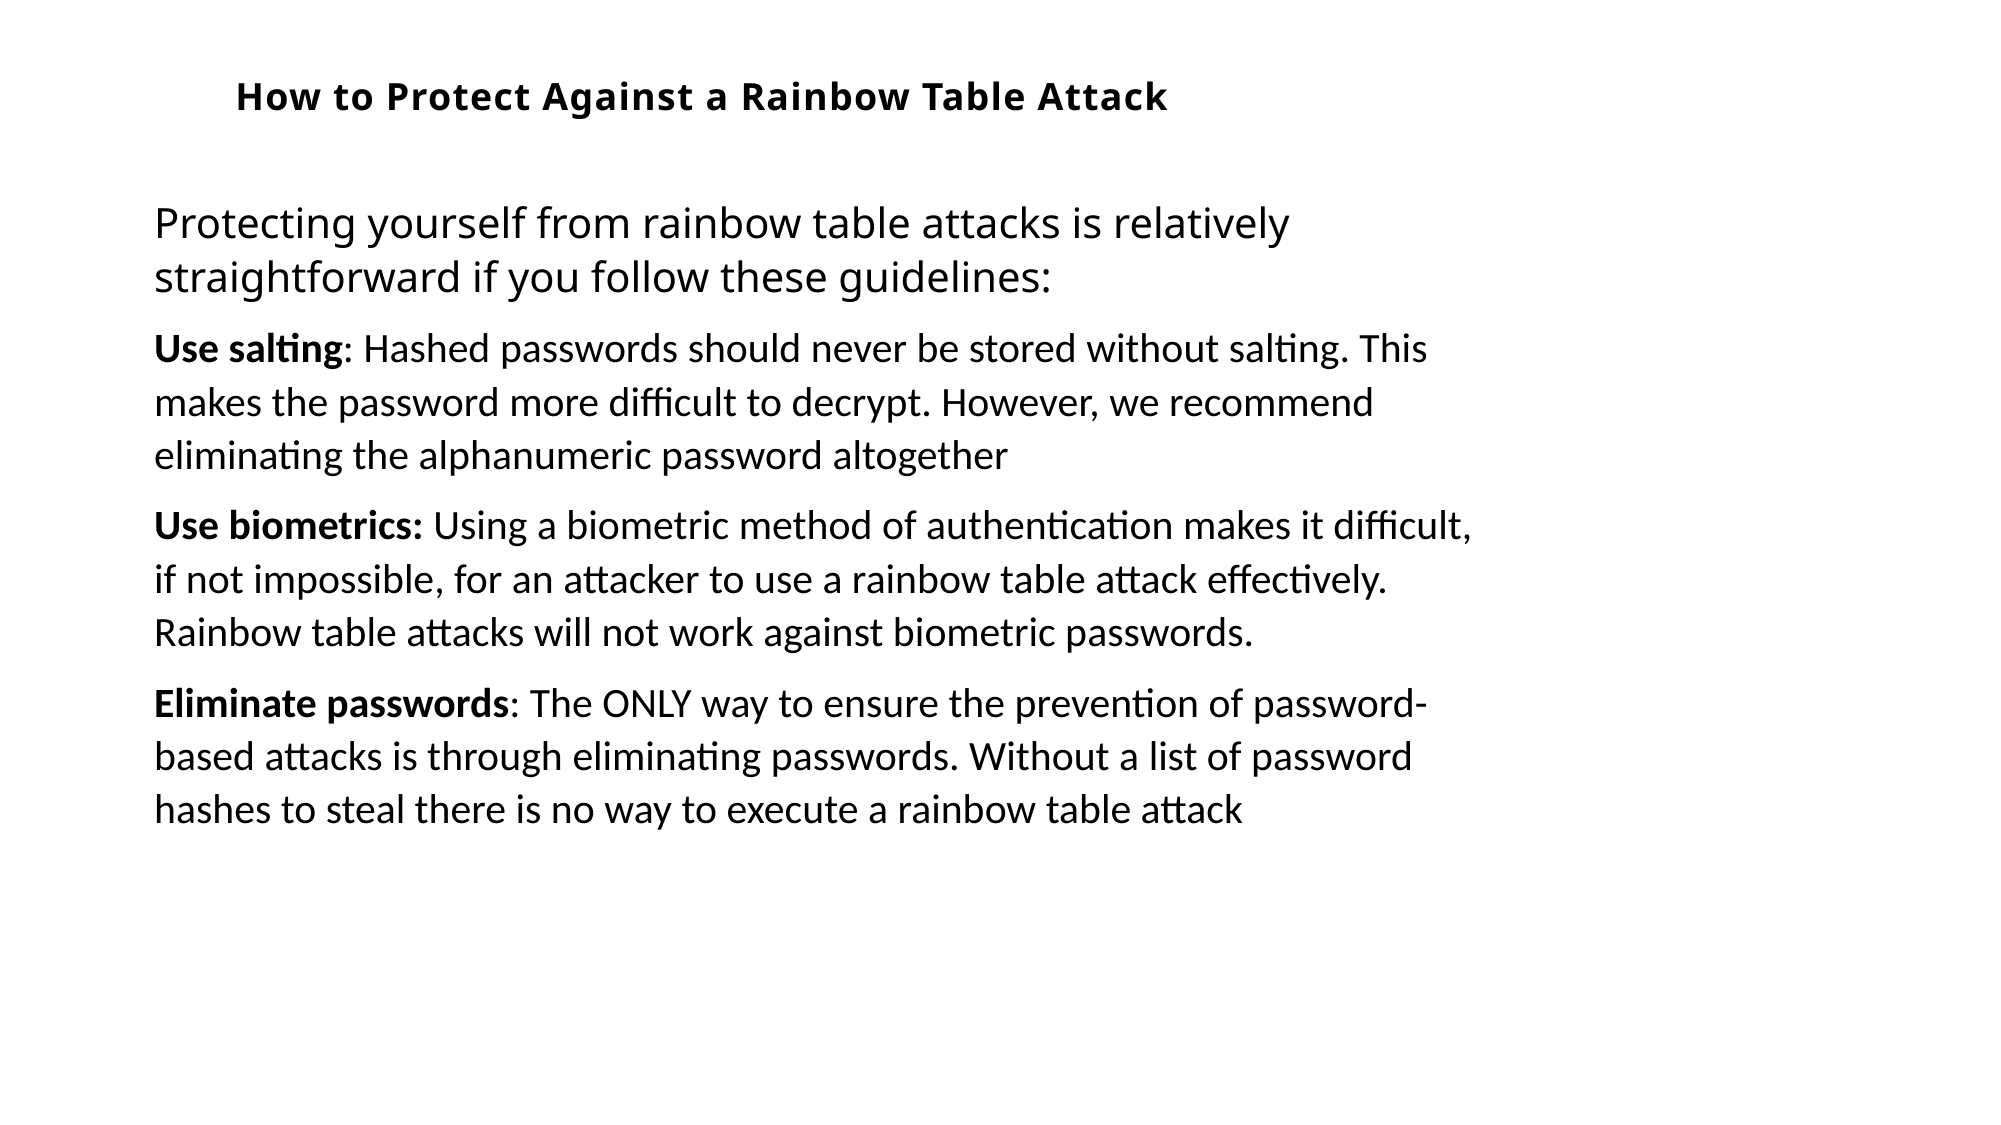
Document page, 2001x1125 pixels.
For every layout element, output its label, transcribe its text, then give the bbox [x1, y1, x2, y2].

text_box Protecting yourself from rainbow table attacks is relatively straightforward if you follow these guidelines: Use salting: Hashed passwords should never be stored without salting. This makes the password more difficult to decrypt. However, we recommend eliminating the alphanumeric password altogether Use biometrics: Using a biometric method of authentication makes it difficult, if not impossible, for an attacker to use a rainbow table attack effectively. Rainbow table attacks will not work against biometric passwords. Eliminate passwords: The ONLY way to ensure the prevention of password-based attacks is through eliminating passwords. Without a list of password hashes to steal there is no way to execute a rainbow table attack [139, 186, 1500, 964]
text_box How to Protect Against a Rainbow Table Attack [220, 62, 1662, 125]
